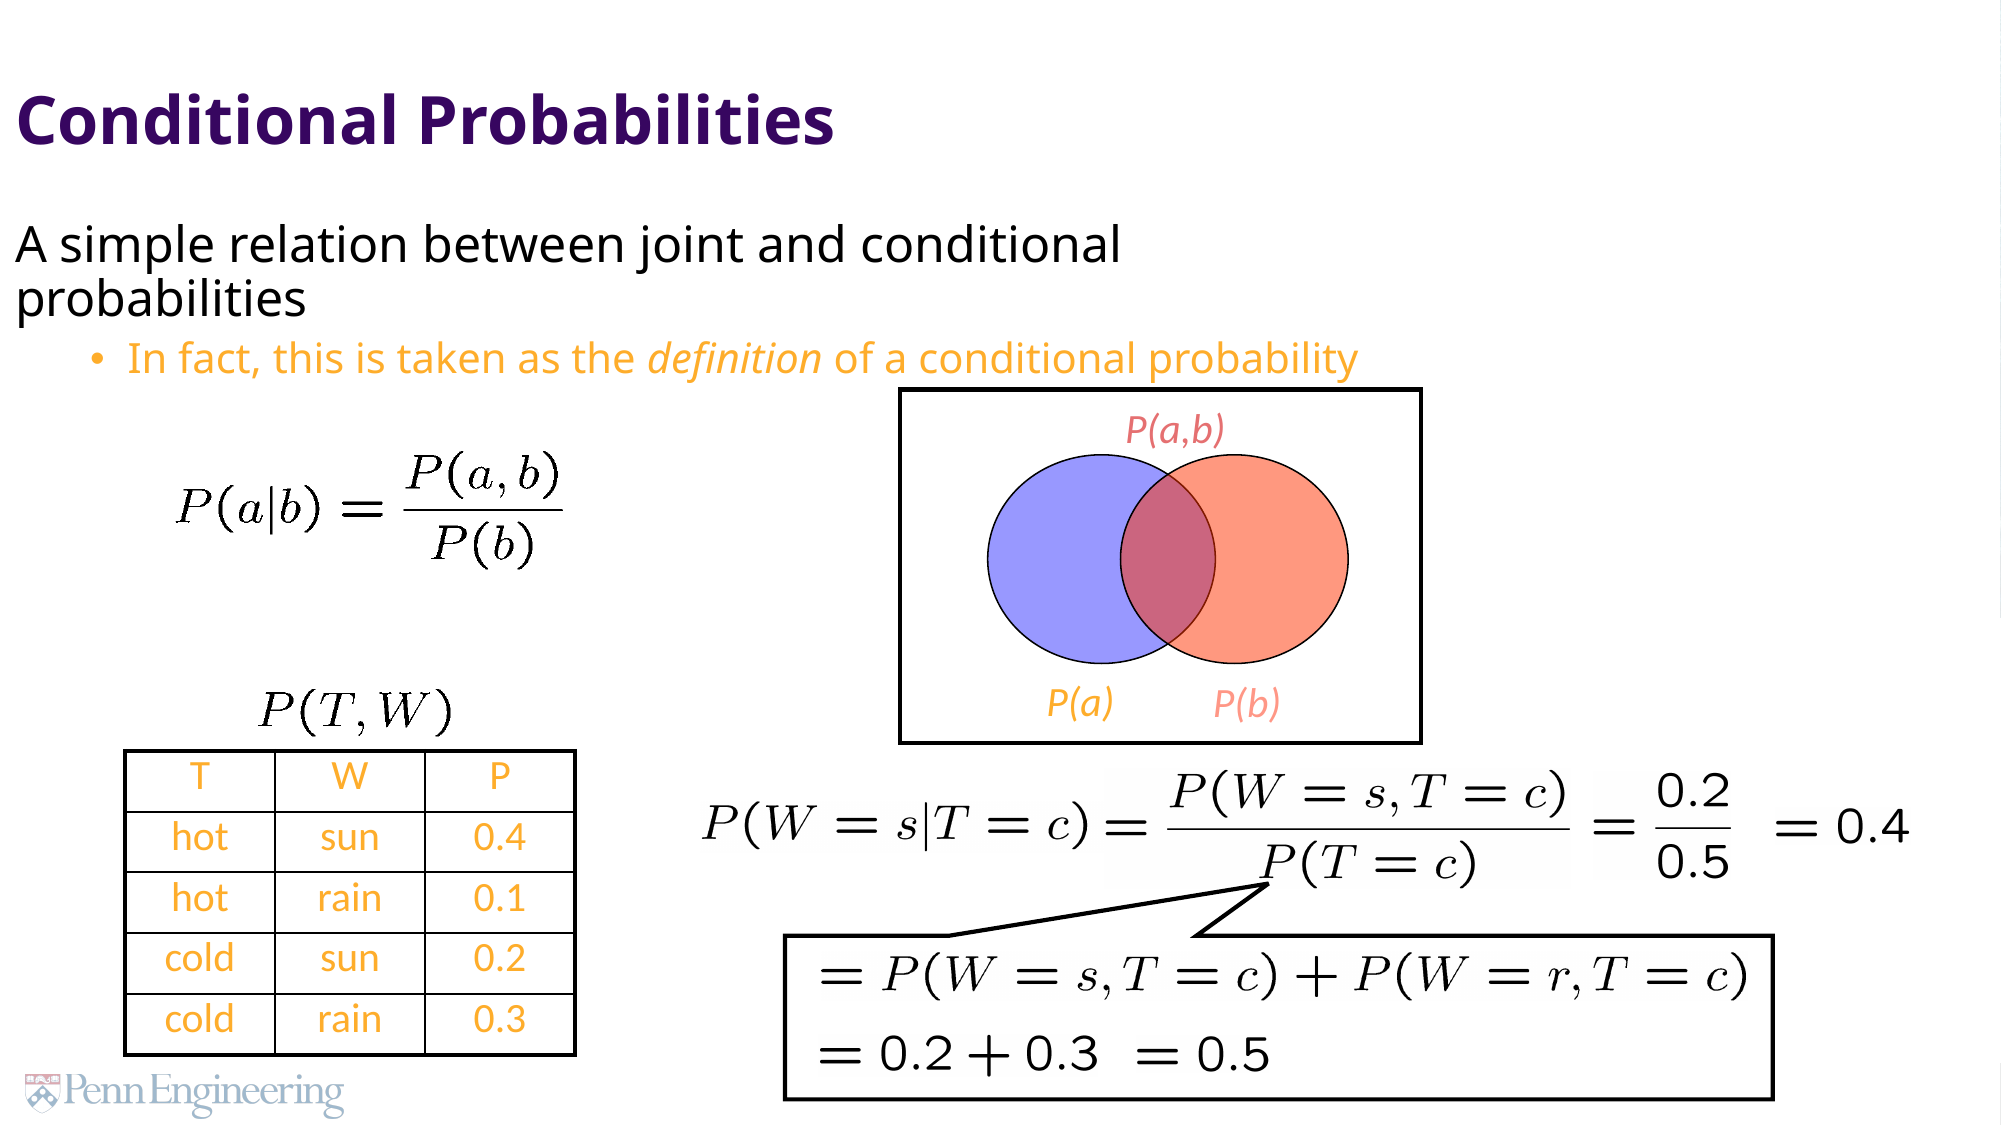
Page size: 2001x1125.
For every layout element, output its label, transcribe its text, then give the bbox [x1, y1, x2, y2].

picture [1593, 771, 1731, 880]
table_header T [127, 753, 274, 811]
table_cell rain [276, 995, 424, 1053]
table_cell cold [127, 995, 274, 1053]
table_cell 0.2 [426, 934, 573, 993]
table_cell cold [127, 934, 274, 993]
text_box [899, 389, 1422, 744]
table_cell 0.1 [426, 873, 573, 932]
picture [821, 951, 1748, 1002]
picture [173, 449, 564, 570]
table_cell hot [127, 813, 274, 871]
table_cell sun [276, 934, 424, 993]
picture [1775, 807, 1911, 845]
table_cell hot [127, 873, 274, 932]
list A simple relation between joint and conditional probabilities In fact, this is taken as the definition of a conditional probability [0, 212, 1405, 980]
picture [1135, 1035, 1269, 1073]
picture [699, 768, 1571, 889]
table_header W [276, 753, 424, 811]
table_cell sun [276, 813, 424, 871]
table_cell rain [276, 873, 424, 932]
picture [817, 1034, 1098, 1077]
table_header P [426, 753, 573, 811]
picture [257, 687, 452, 737]
table_cell 0.4 [426, 813, 573, 871]
text_box [784, 897, 1773, 1100]
table_cell 0.3 [426, 995, 573, 1053]
title Conditional Probabilities [0, 59, 1797, 187]
